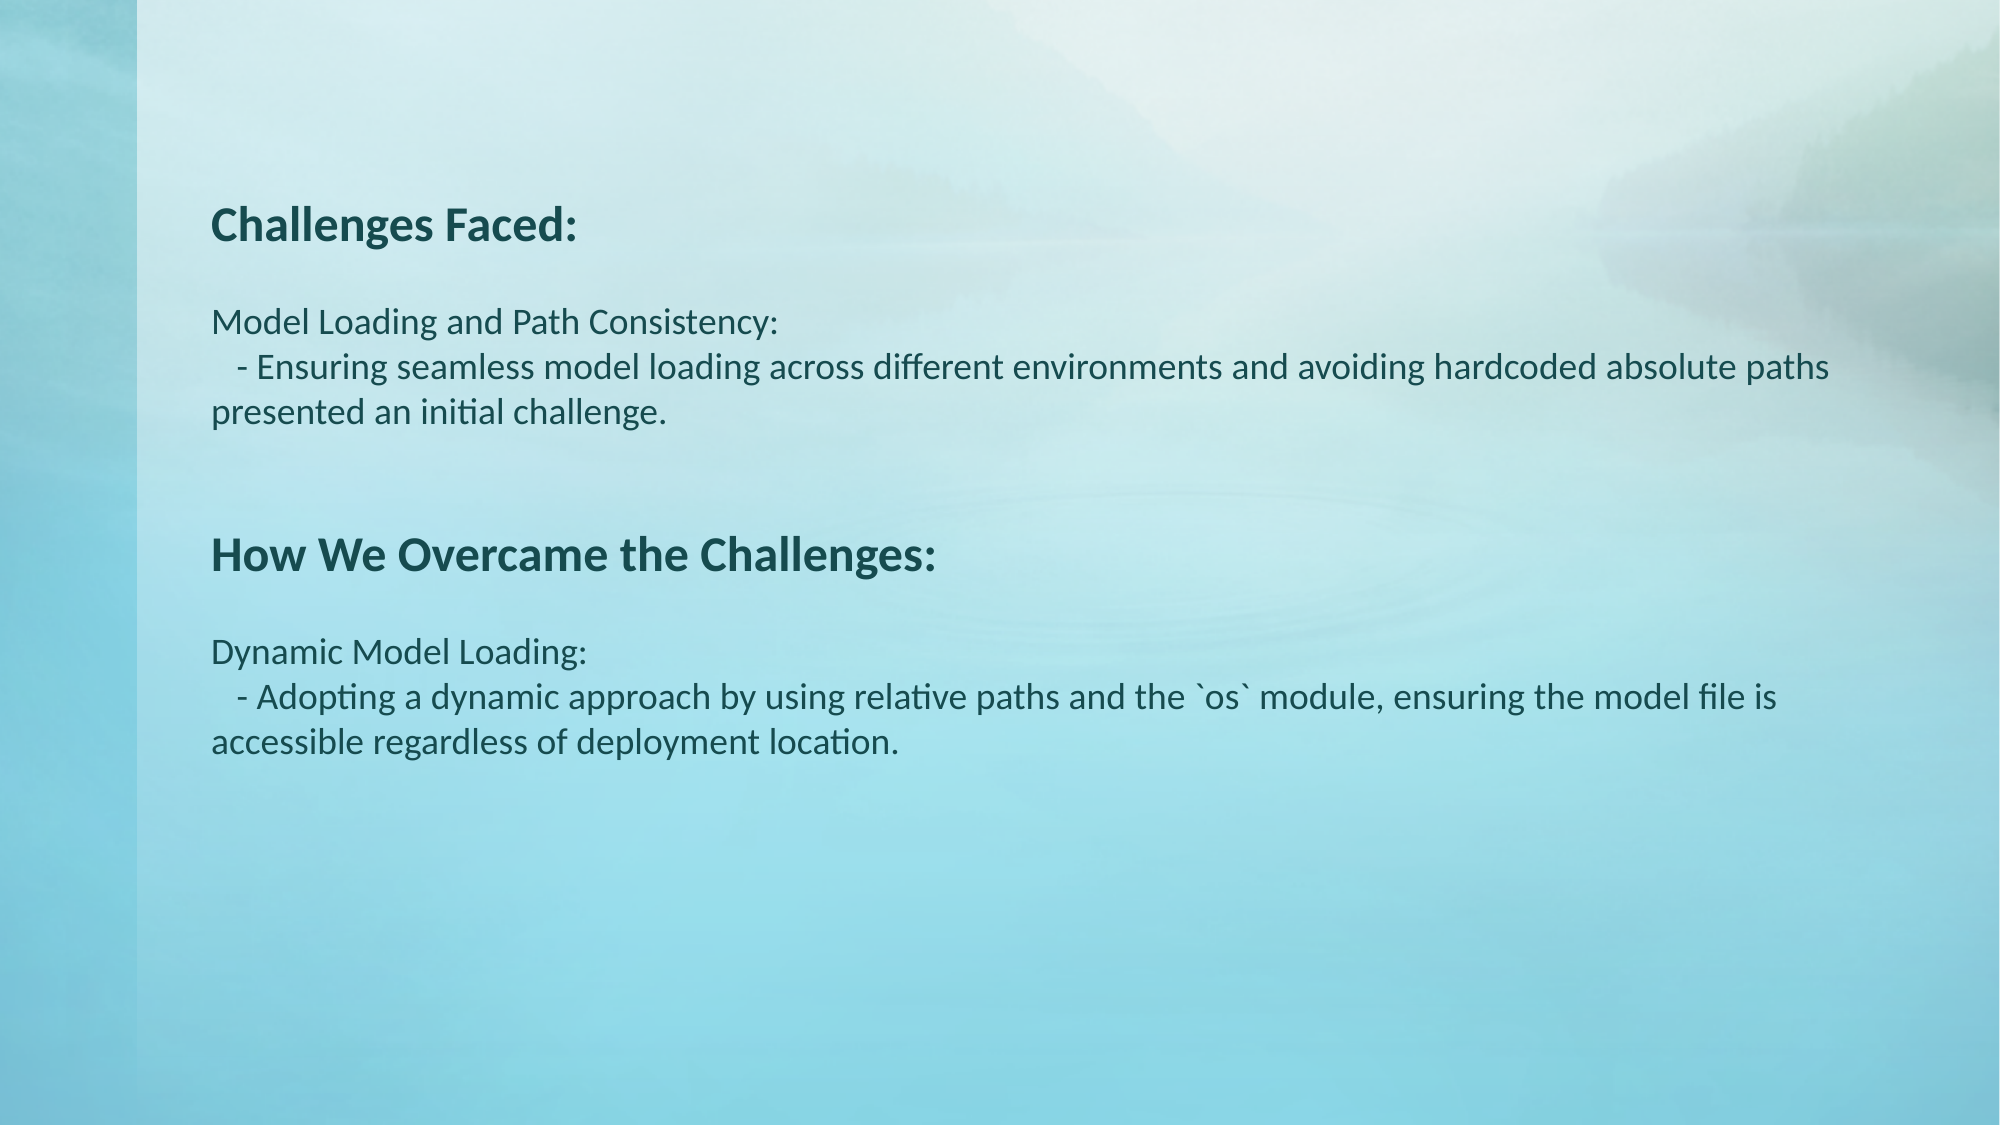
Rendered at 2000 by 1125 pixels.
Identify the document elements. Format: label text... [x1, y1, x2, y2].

text_box Challenges Faced: Model Loading and Path Consistency: - Ensuring seamless model loading across different environments and avoiding hardcoded absolute paths presented an initial challenge. How We Overcame the Challenges: Dynamic Model Loading: - Adopting a dynamic approach by using relative paths and the `os` module, ensuring the model file is accessible regardless of deployment location. [196, 184, 1953, 770]
picture [0, 0, 2000, 1125]
